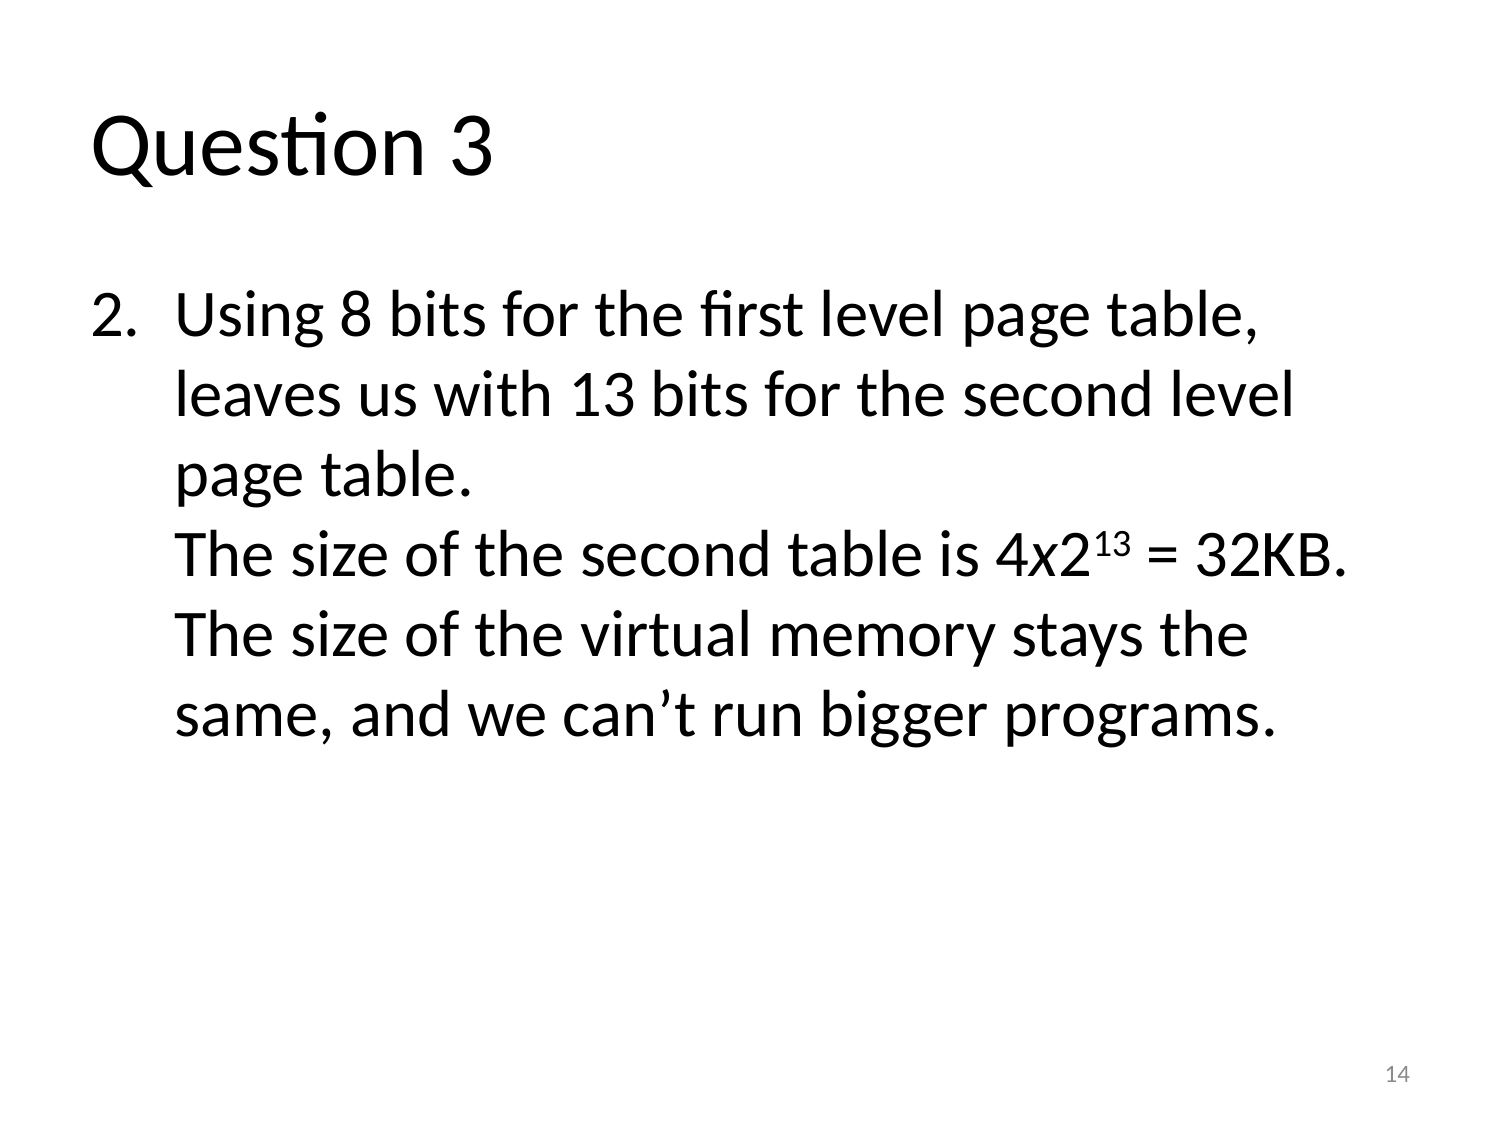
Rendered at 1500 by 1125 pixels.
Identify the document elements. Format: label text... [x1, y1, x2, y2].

title Question 3 [74, 44, 1426, 233]
list Using 8 bits for the first level page table, leaves us with 13 bits for the second level page table. The size of the second table is 4x213 = 32KB. The size of the virtual memory stays the same, and we can’t run bigger programs. [74, 262, 1426, 1006]
slide_number 14 [1074, 1042, 1425, 1103]
